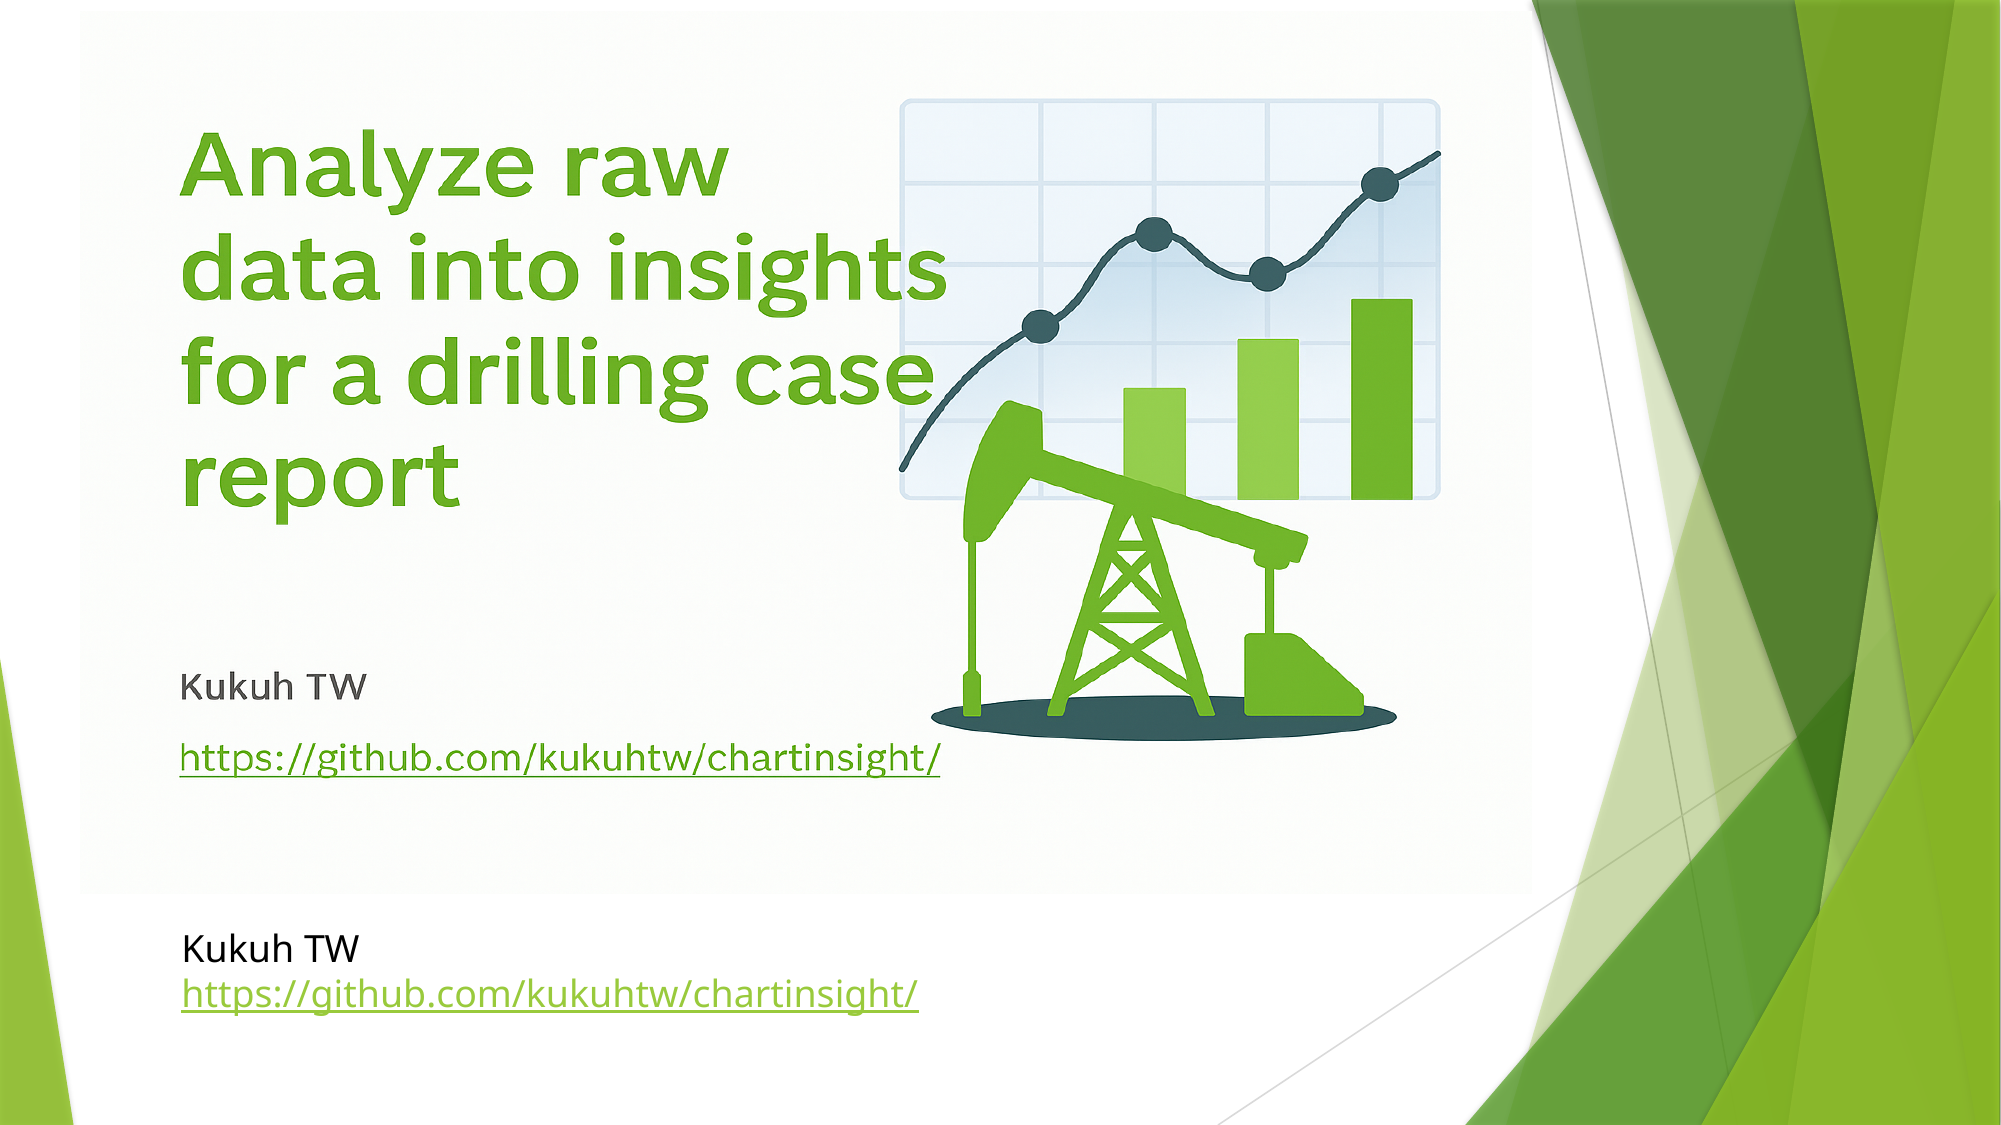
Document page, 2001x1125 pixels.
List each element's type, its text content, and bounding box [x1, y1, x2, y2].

text_box Kukuh TW https://github.com/kukuhtw/chartinsight/ [166, 917, 1168, 1029]
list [79, 11, 1533, 894]
